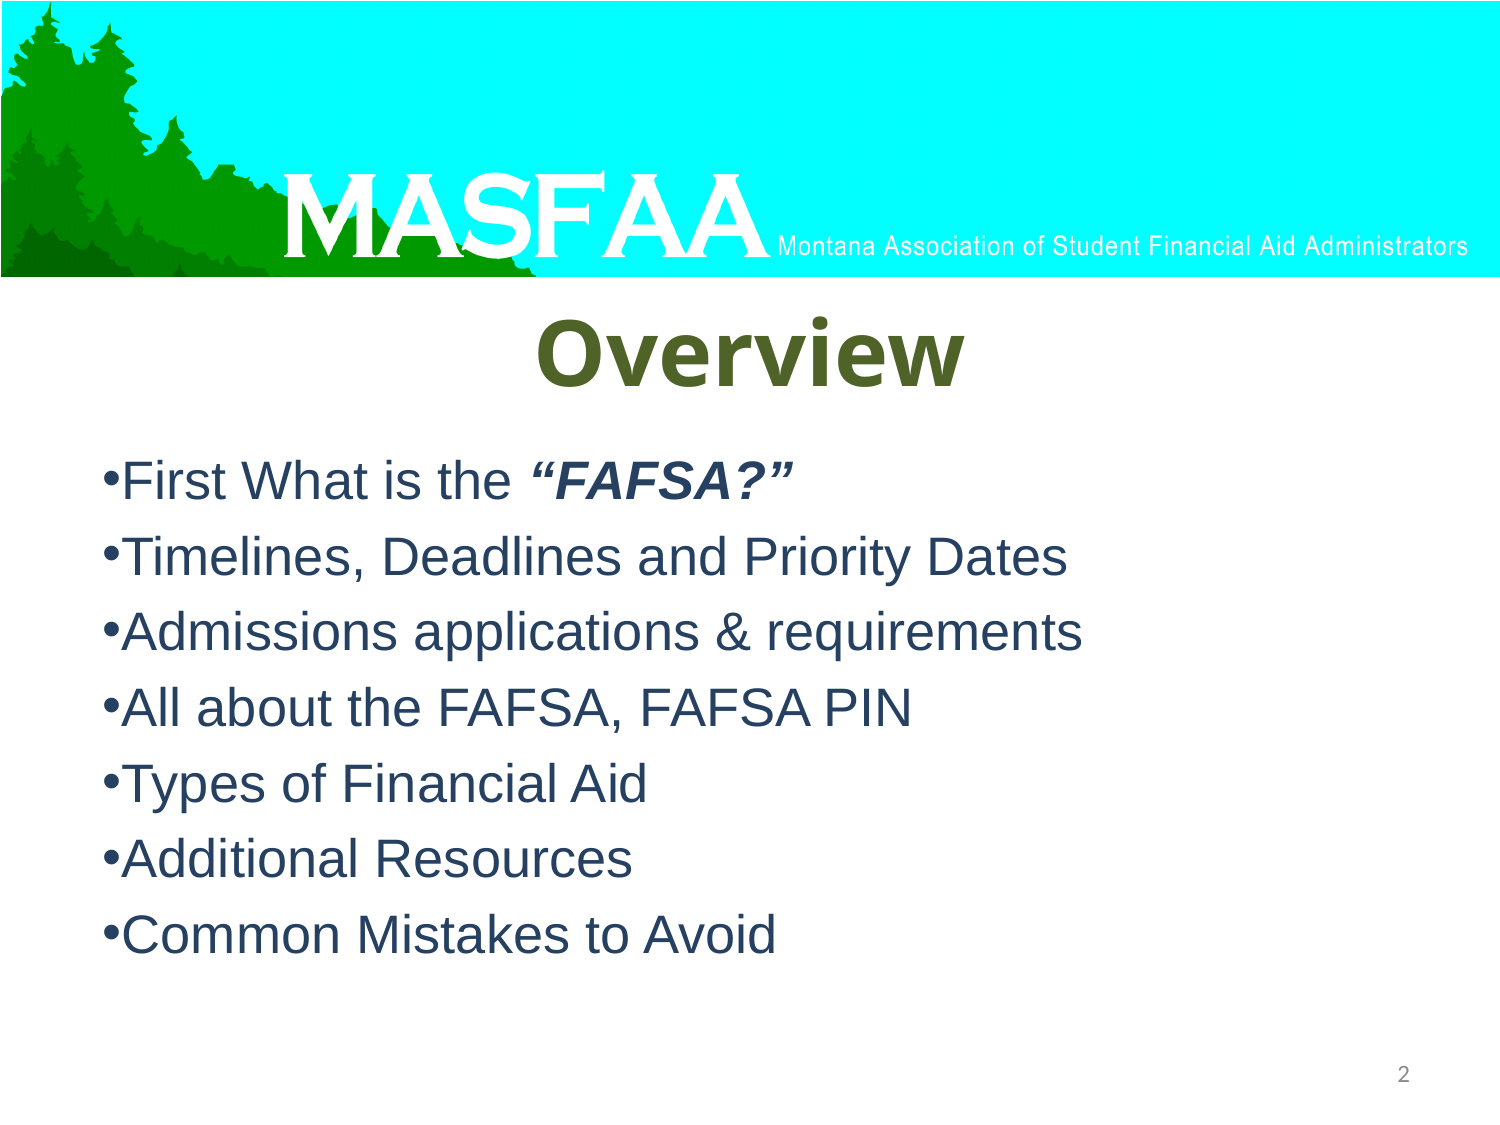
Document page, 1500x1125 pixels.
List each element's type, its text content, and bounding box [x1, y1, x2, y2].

title Overview [112, 274, 1388, 426]
slide_number 2 [1074, 1042, 1425, 1103]
subtitle First What is the “FAFSA?” Timelines, Deadlines and Priority Dates Admissions applications & requirements All about the FAFSA, FAFSA PIN Types of Financial Aid Additional Resources Common Mistakes to Avoid [87, 437, 1451, 1125]
